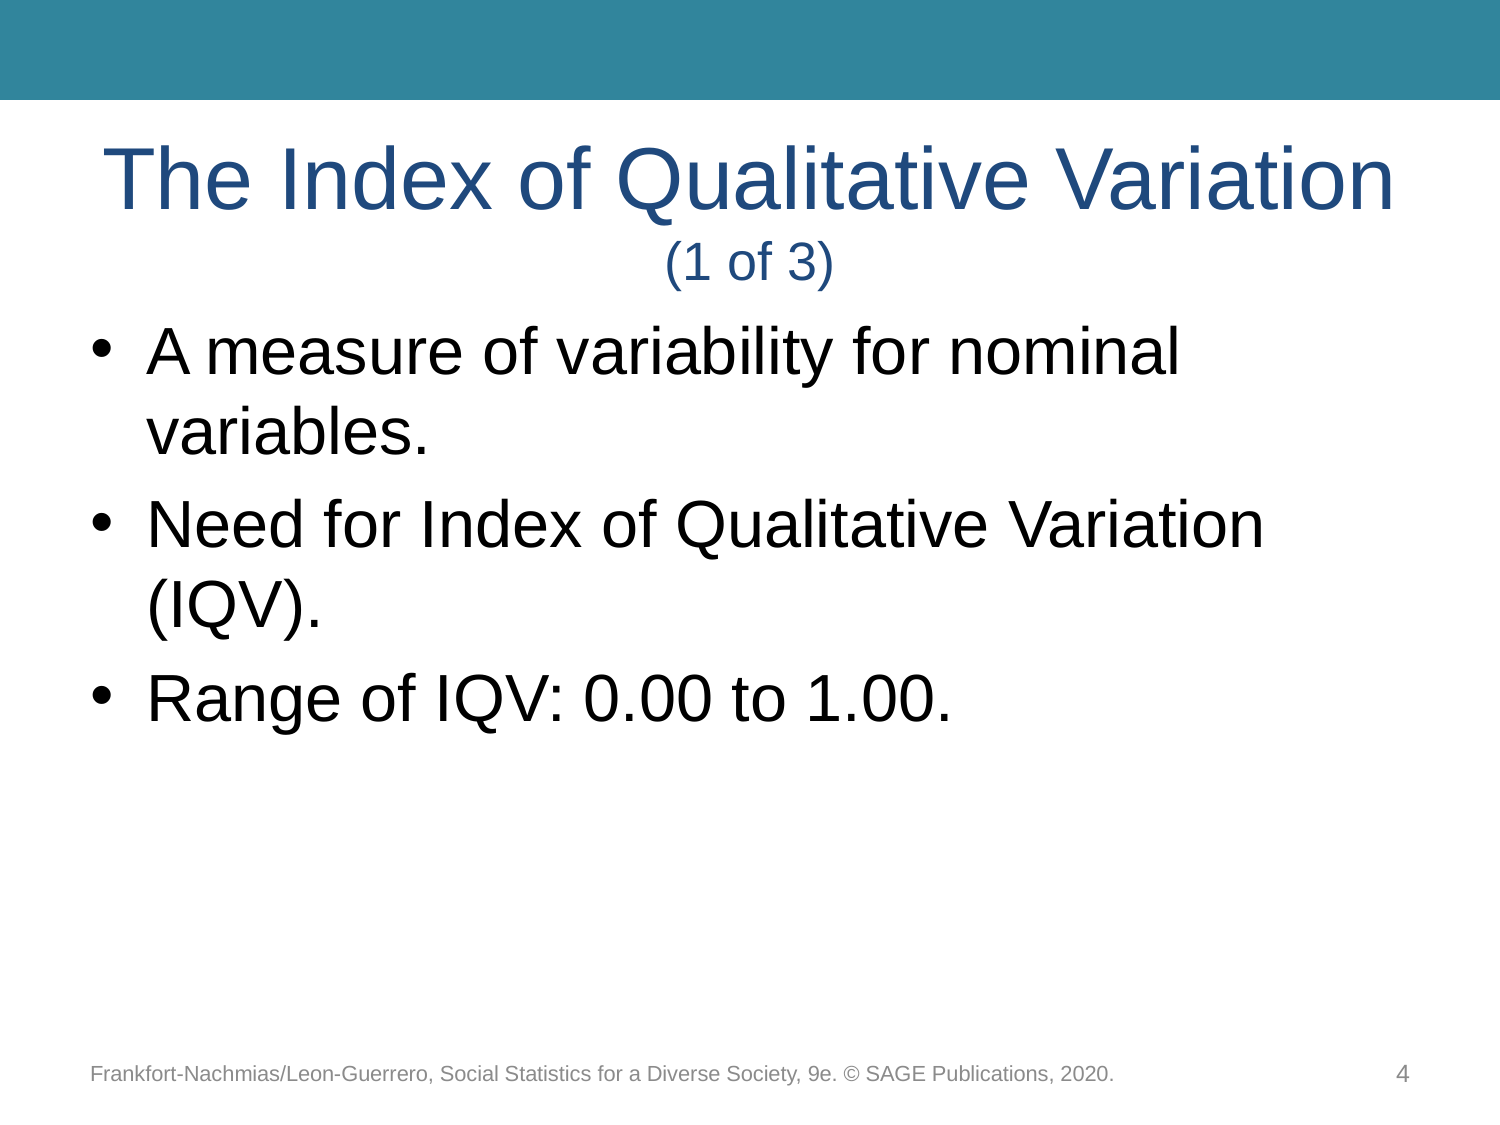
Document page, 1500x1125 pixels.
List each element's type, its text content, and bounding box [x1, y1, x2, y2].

footer Frankfort-Nachmias/Leon-Guerrero, Social Statistics for a Diverse Society, 9e. © SAGE Publications, 2020. [75, 1042, 1313, 1103]
list A measure of variability for nominal variables. Need for Index of Qualitative Variation (IQV). Range of IQV: 0.00 to 1.00. [75, 299, 1425, 1043]
title The Index of Qualitative Variation (1 of 3) [75, 112, 1425, 299]
slide_number 4 [1350, 1042, 1425, 1103]
